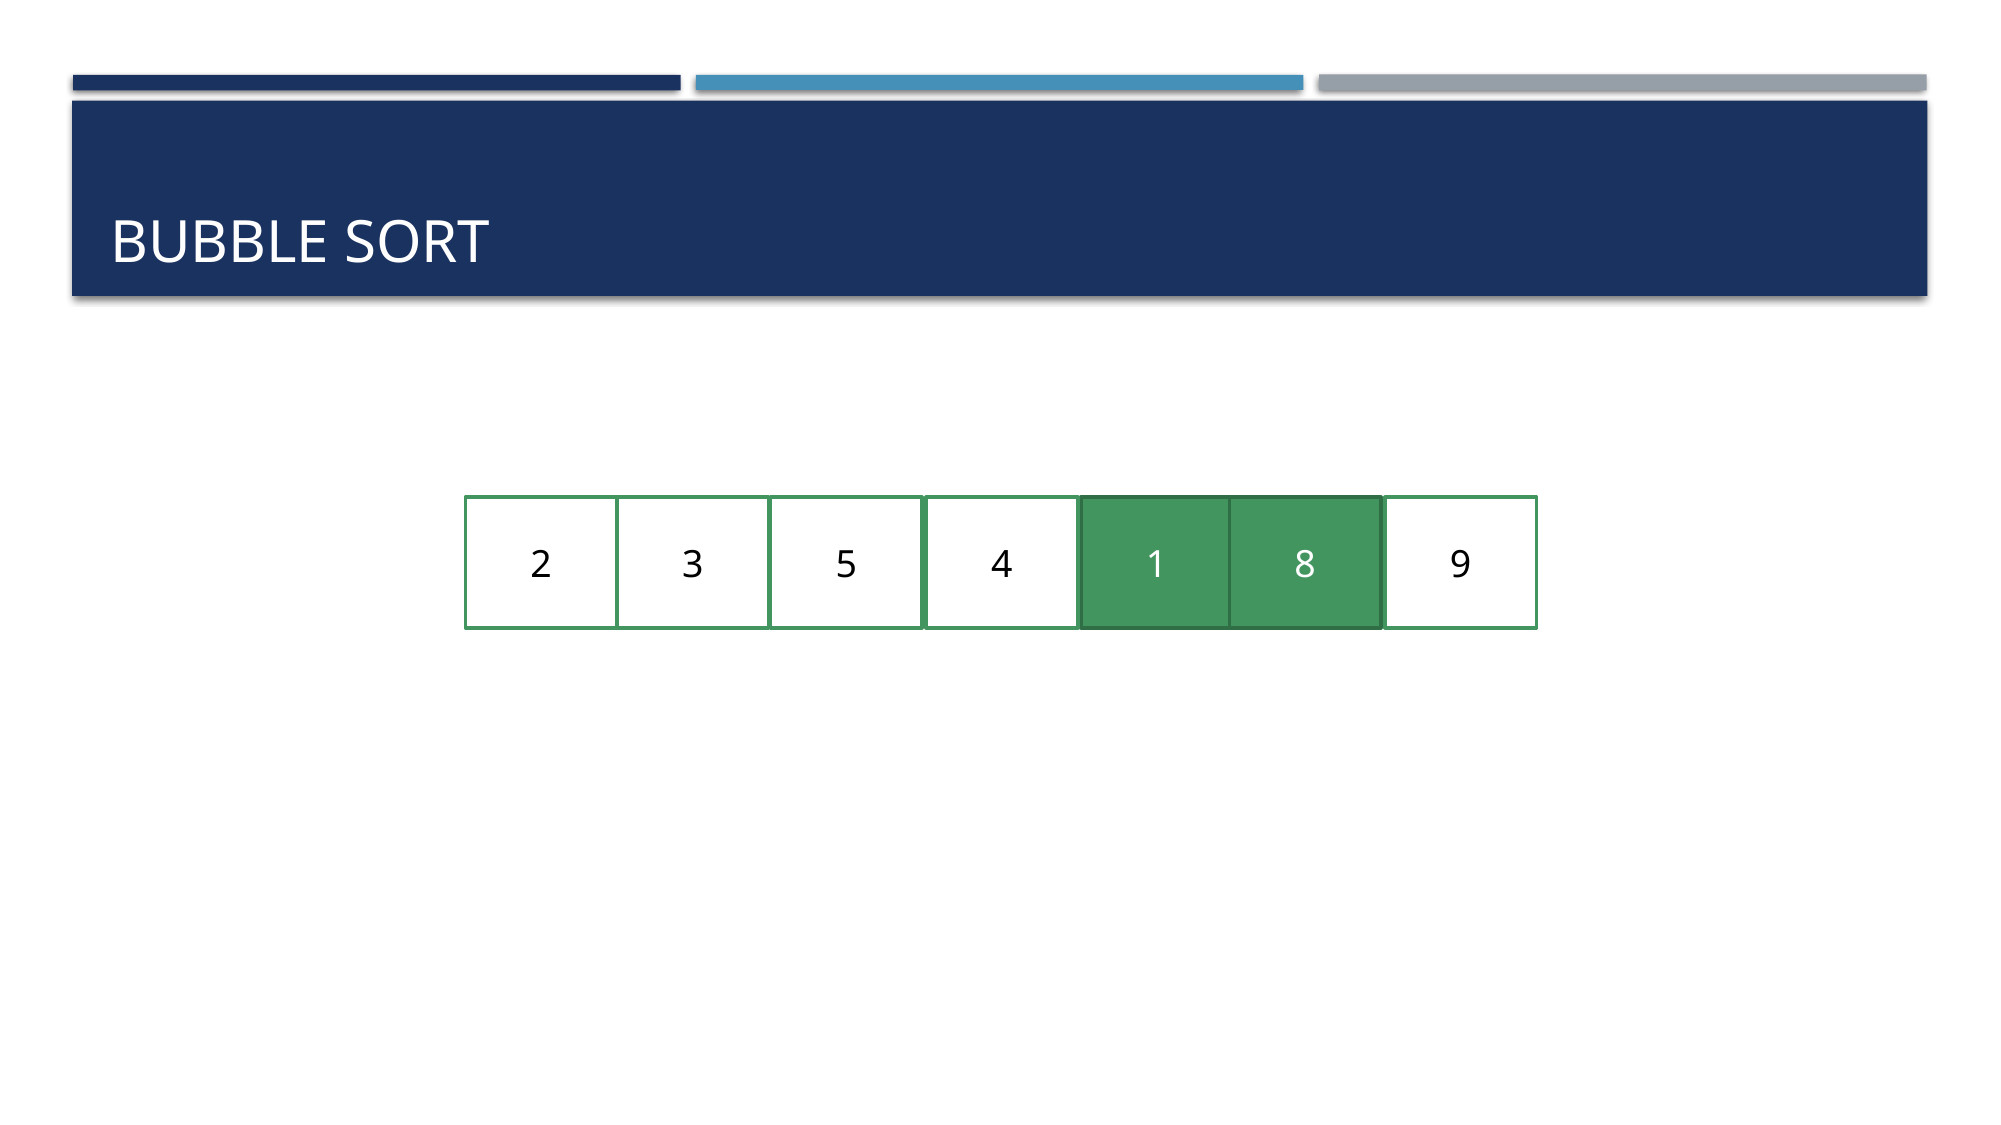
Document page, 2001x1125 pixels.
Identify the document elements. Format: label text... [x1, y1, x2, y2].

text_box 3 [615, 495, 770, 630]
text_box 1 [1080, 495, 1228, 630]
text_box 5 [770, 495, 924, 630]
title Bubble Sort [95, 115, 1905, 282]
text_box 9 [1383, 495, 1538, 630]
text_box 4 [924, 495, 1080, 630]
text_box 2 [464, 495, 615, 630]
text_box 8 [1228, 495, 1383, 630]
